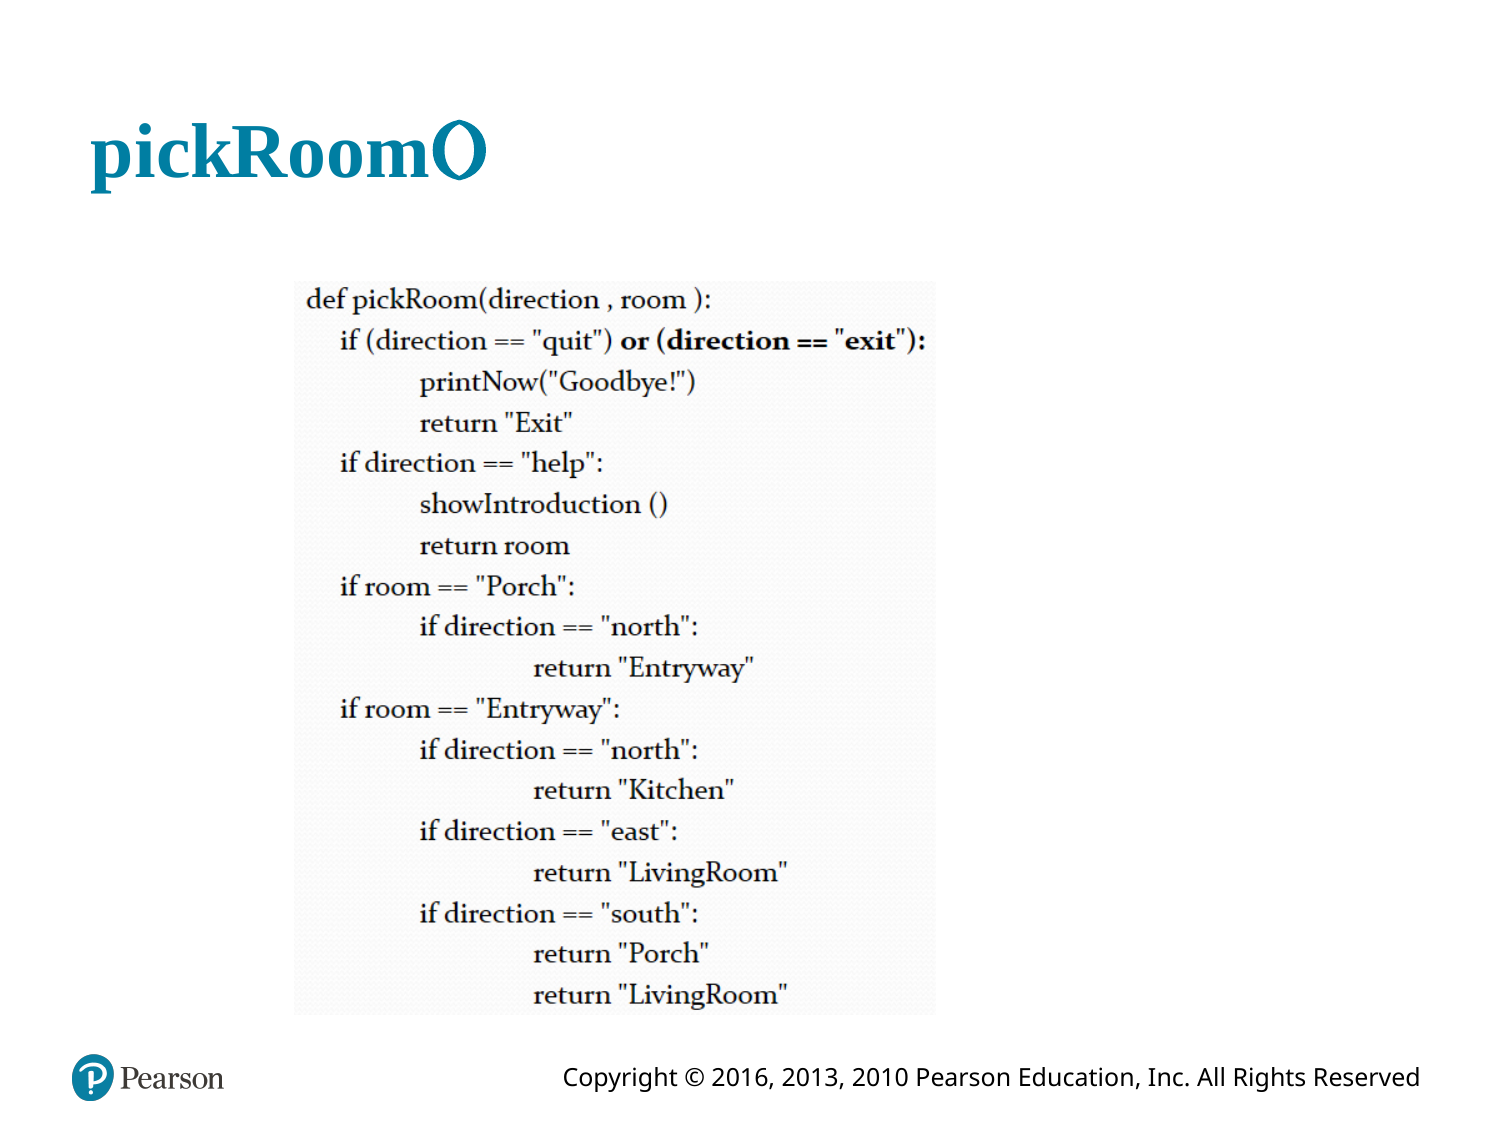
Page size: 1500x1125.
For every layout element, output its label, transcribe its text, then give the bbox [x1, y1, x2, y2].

title Computer Code Reads, Pick Room Left Parenthesis Right Parenthesis [75, 35, 1425, 216]
picture [293, 280, 936, 1015]
picture [72, 1087, 83, 1101]
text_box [81, 106, 497, 211]
picture [80, 1063, 106, 1088]
picture [98, 1054, 224, 1101]
picture [72, 1054, 88, 1070]
